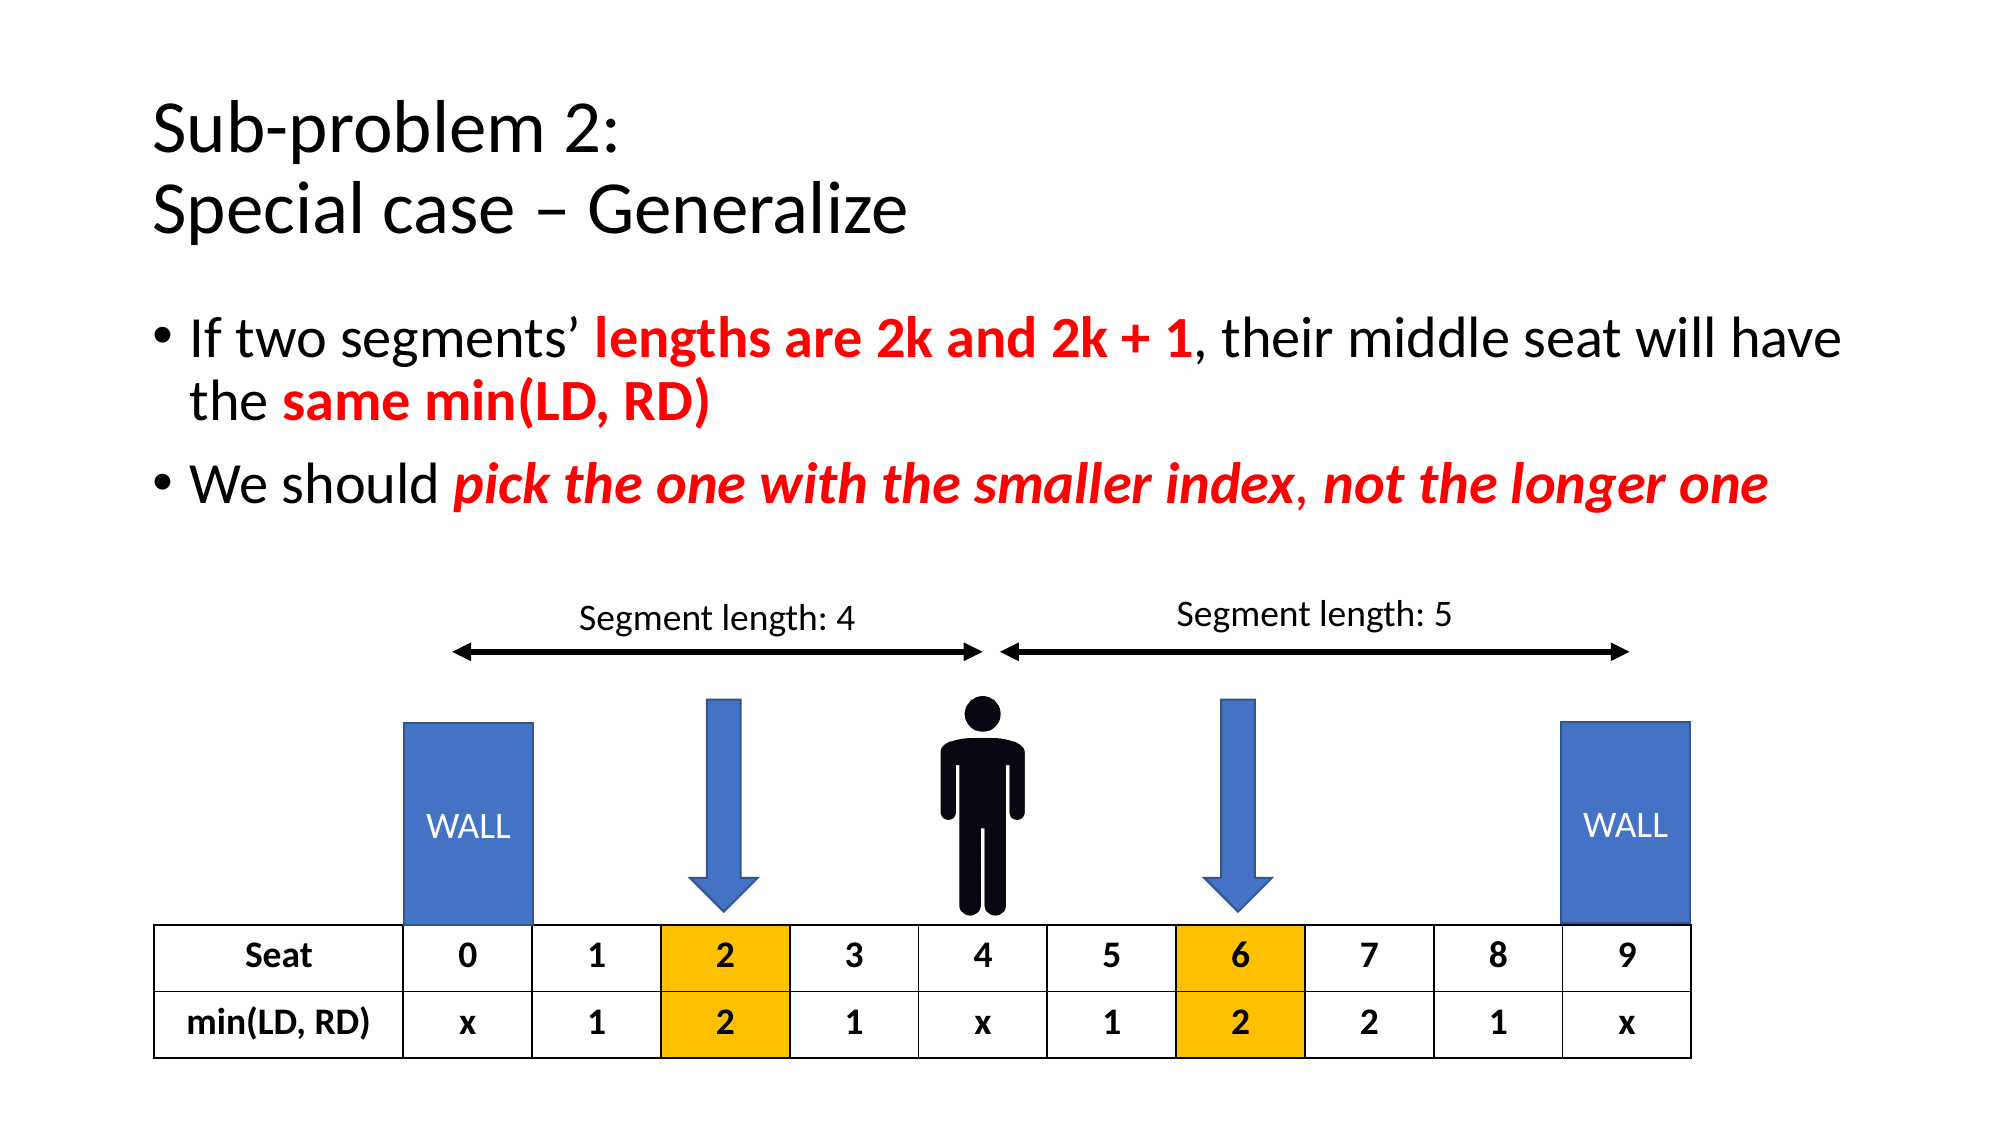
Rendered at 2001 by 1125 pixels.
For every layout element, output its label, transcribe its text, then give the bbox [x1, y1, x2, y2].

text_box [1201, 698, 1275, 914]
table_cell 1 [533, 992, 660, 1057]
table_header 6 [1177, 926, 1304, 991]
text_box WALL [1560, 721, 1691, 924]
table_header 0 [404, 926, 531, 991]
table_header 4 [919, 937, 1046, 991]
table_header 5 [1048, 926, 1175, 991]
table_header 2 [662, 926, 789, 991]
table_cell 1 [1435, 992, 1562, 1057]
table_cell x [404, 992, 531, 1057]
table_header 9 [1563, 926, 1690, 991]
table_cell 1 [791, 992, 918, 1057]
table_cell x [919, 992, 1046, 1057]
picture [851, 674, 1114, 937]
table_header 3 [791, 926, 918, 991]
text_box Segment length: 5 [1140, 581, 1490, 642]
table_cell 2 [1177, 992, 1304, 1057]
table_cell 2 [1306, 992, 1433, 1057]
table_header 7 [1306, 926, 1433, 991]
text_box WALL [403, 722, 534, 926]
list If two segments’ lengths are 2k and 2k + 1, their middle seat will have the same min(LD, RD) We should pick the one with the smaller index, not the longer one [137, 299, 1863, 1014]
text_box Segment length: 4 [542, 585, 893, 646]
table_cell min(LD, RD) [155, 992, 402, 1057]
table_cell 2 [662, 992, 789, 1057]
table_cell x [1563, 992, 1690, 1057]
table_cell 1 [1048, 992, 1175, 1057]
table_header 1 [533, 926, 660, 991]
table_header 8 [1435, 926, 1562, 991]
title Sub-problem 2: Special case – Generalize [137, 59, 1863, 278]
table_header Seat [155, 926, 402, 991]
text_box [687, 698, 761, 914]
